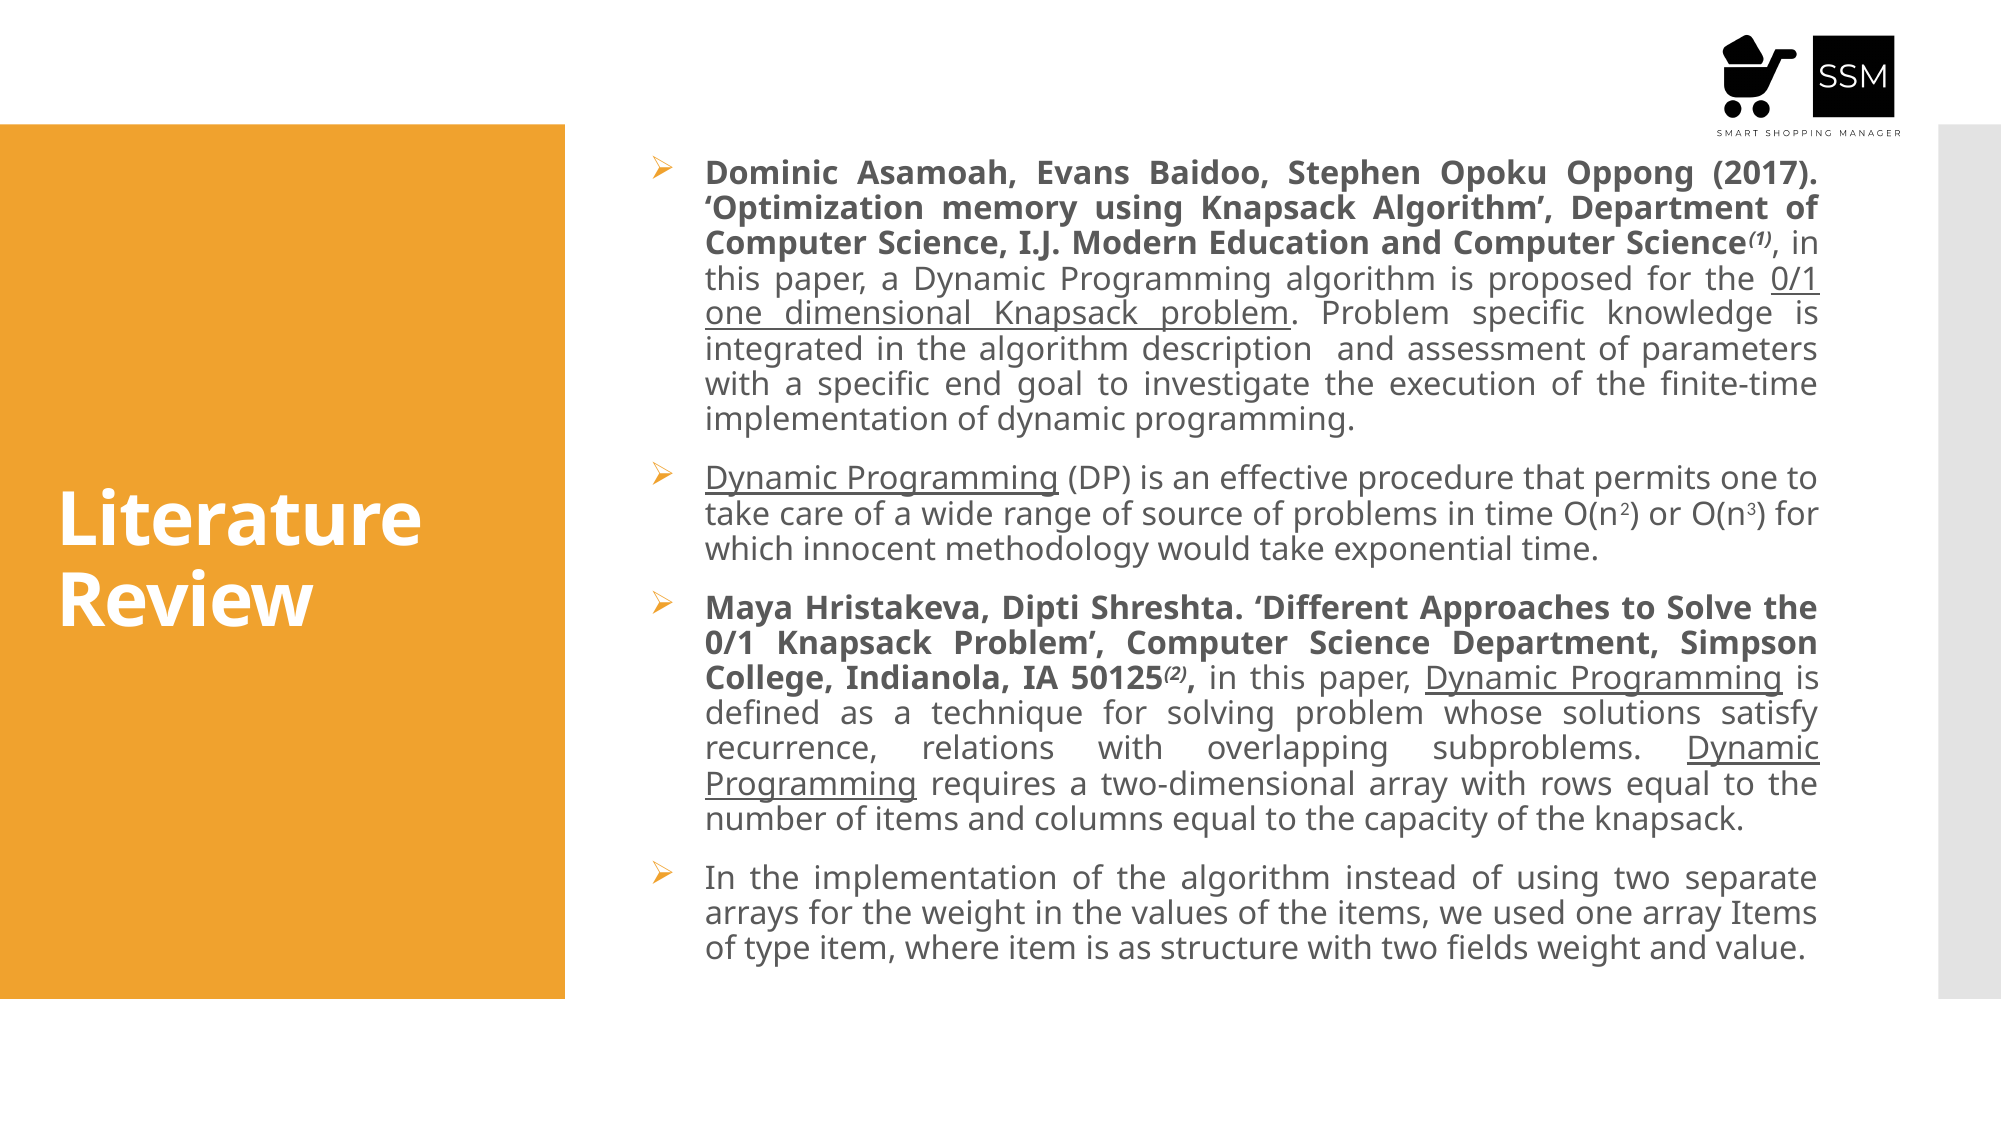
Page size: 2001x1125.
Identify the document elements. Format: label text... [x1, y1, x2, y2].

title Literature Review [41, 184, 525, 940]
list Dominic Asamoah, Evans Baidoo, Stephen Opoku Oppong (2017). ‘Optimization memory using Knapsack Algorithm’, Department of Computer Science, I.J. Modern Education and Computer Science(1), in this paper, a Dynamic Programming algorithm is proposed for the 0/1 one dimensional Knapsack problem. Problem specific knowledge is integrated in the algorithm description and assessment of parameters with a specific end goal to investigate the execution of the finite-time implementation of dynamic programming. Dynamic Programming (DP) is an effective procedure that permits one to take care of a wide range of source of problems in time O(n2) or O(n3) for which innocent methodology would take exponential time. Maya Hristakeva, Dipti Shreshta. ‘Different Approaches to Solve the 0/1 Knapsack Problem’, Computer Science Department, Simpson College, Indianola, IA 50125(2), in this paper, Dynamic Programming is defined as a technique for solving problem whose solutions satisfy recurrence, relations with overlapping subproblems. Dynamic Programming requires a two-dimensional array with rows equal to the number of items and columns equal to the capacity of the knapsack. In the implementation of the algorithm instead of using two separate arrays for the weight in the values of the items, we used one array Items of type item, where item is as structure with two fields weight and value. [634, 141, 1835, 982]
picture [1711, 25, 1909, 144]
